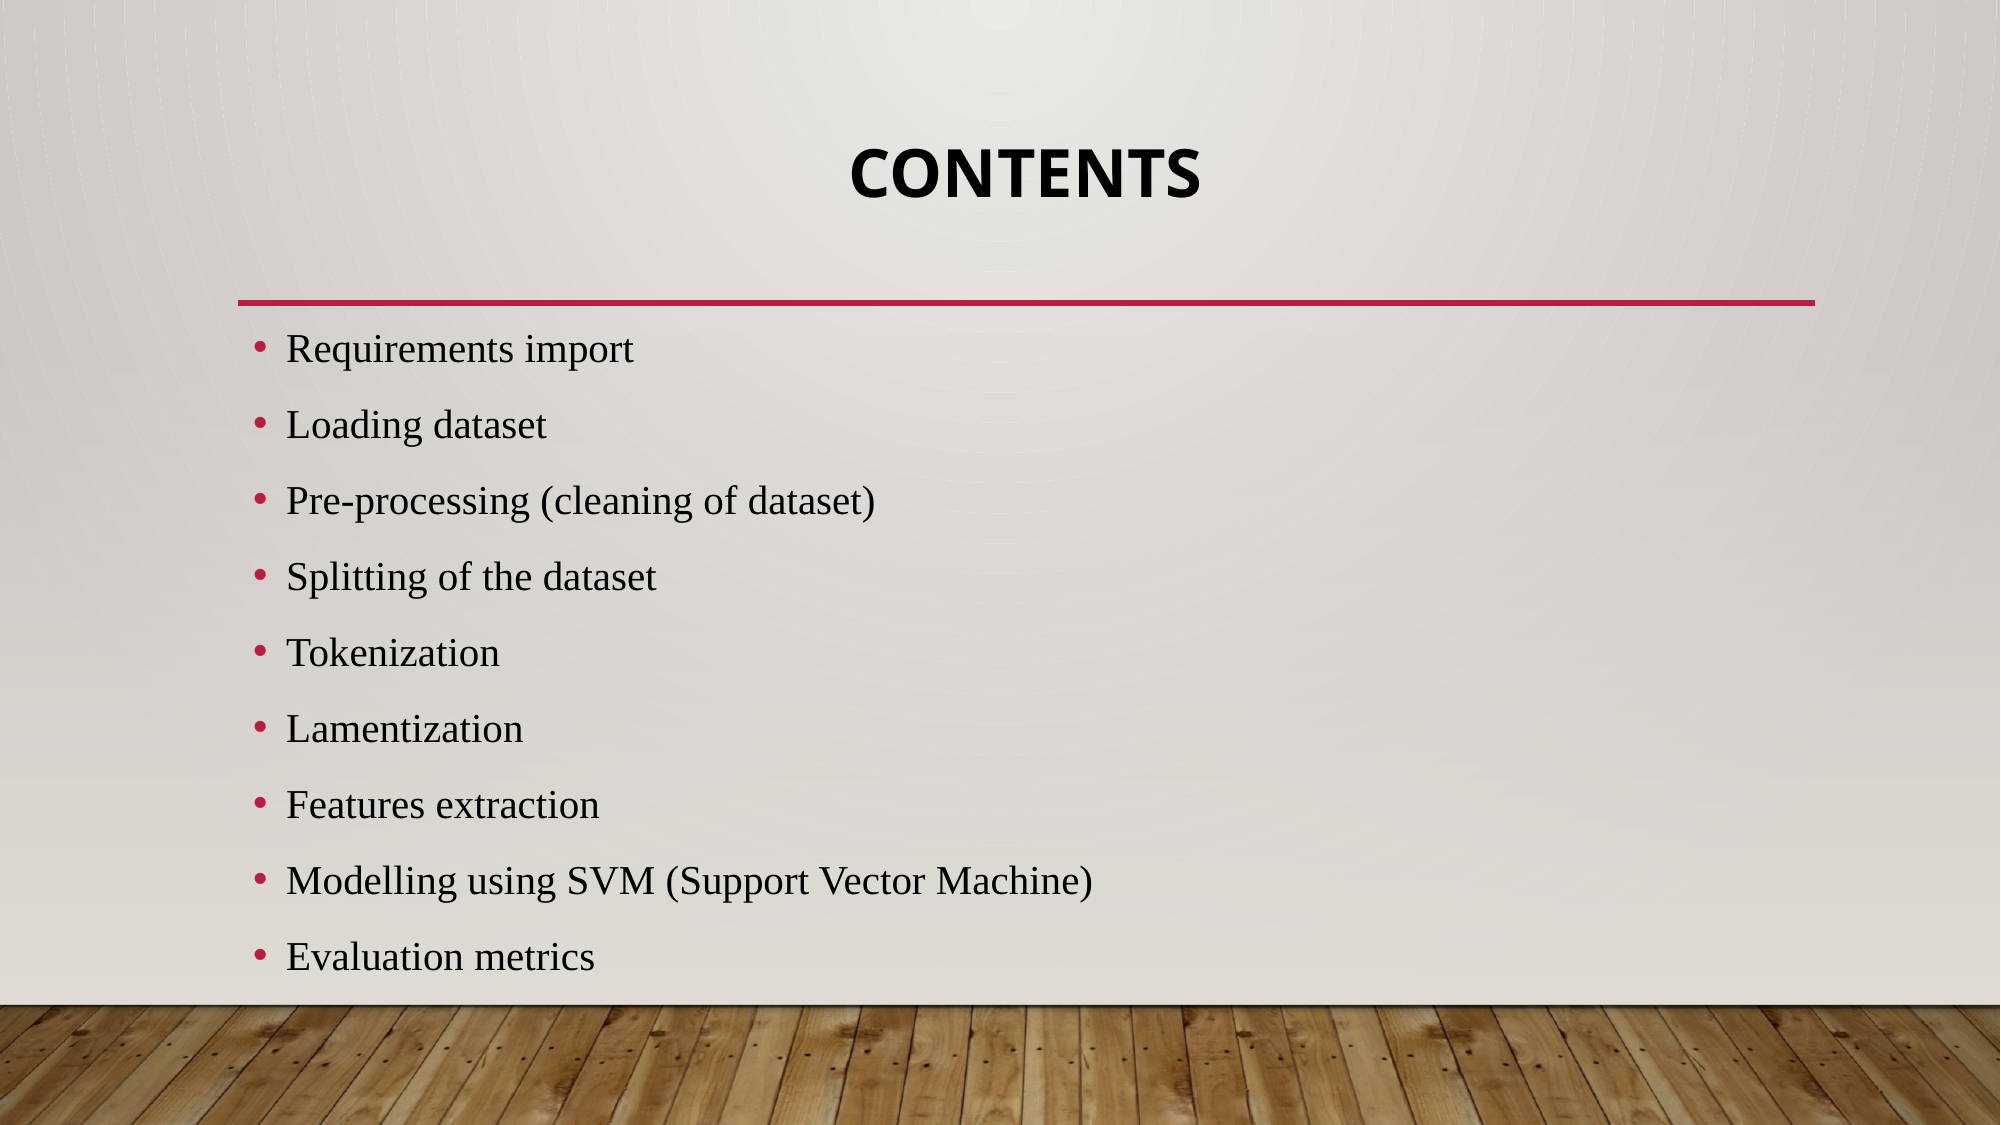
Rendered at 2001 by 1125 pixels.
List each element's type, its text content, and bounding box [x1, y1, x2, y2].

title Contents [238, 131, 1814, 304]
list Requirements import Loading dataset Pre-processing (cleaning of dataset) Splitting of the dataset Tokenization Lamentization Features extraction Modelling using SVM (Support Vector Machine) Evaluation metrics [238, 304, 1814, 993]
picture [0, 1005, 2000, 1125]
